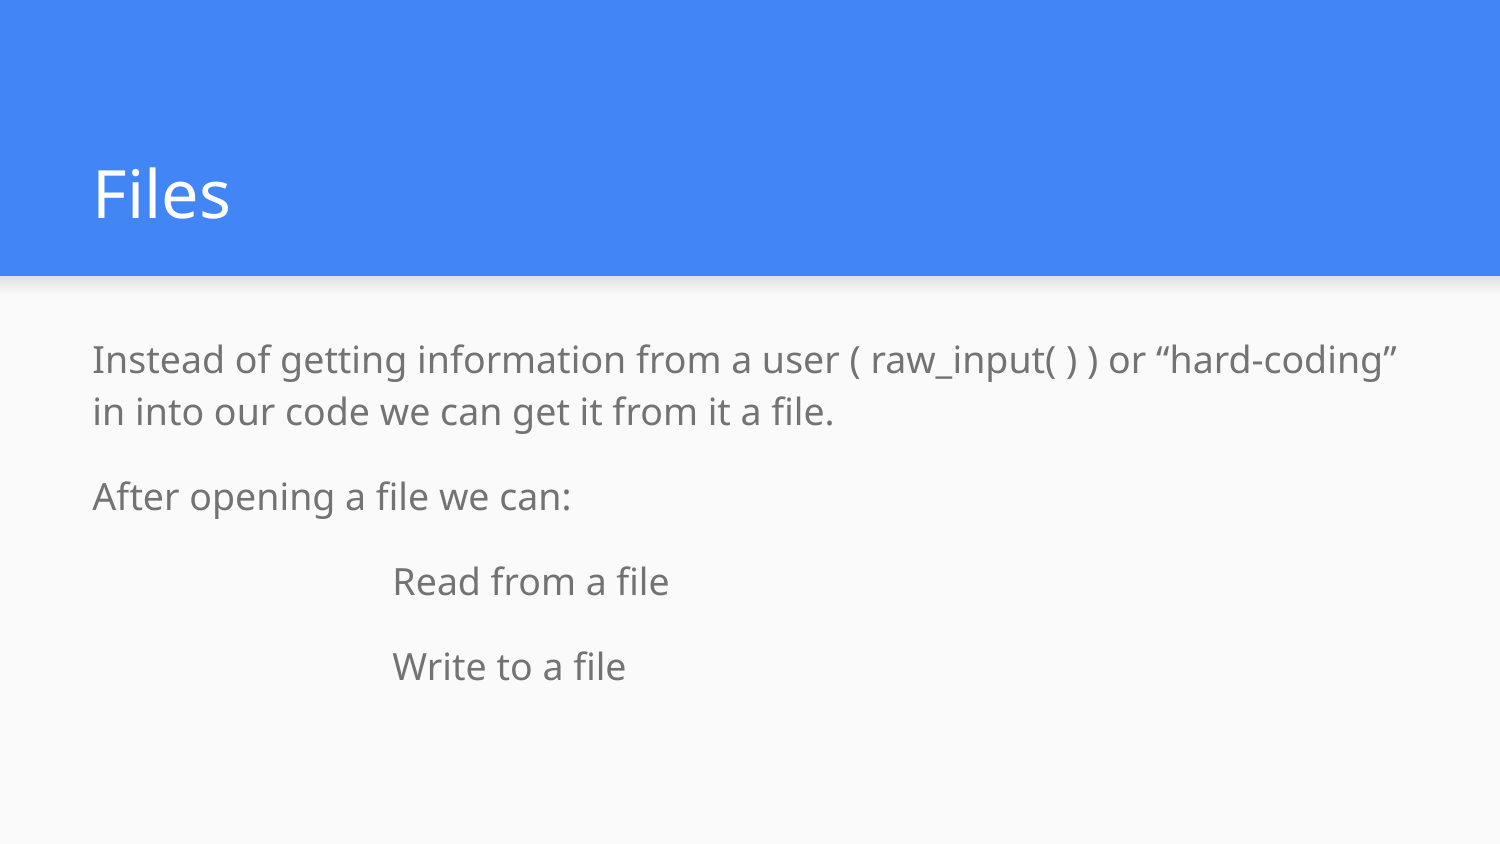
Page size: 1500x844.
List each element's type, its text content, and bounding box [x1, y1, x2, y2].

title Files [77, 121, 1427, 248]
list Instead of getting information from a user ( raw_input( ) ) or “hard-coding” in into our code we can get it from it a file. After opening a file we can: Read from a file Write to a file [77, 314, 1427, 760]
